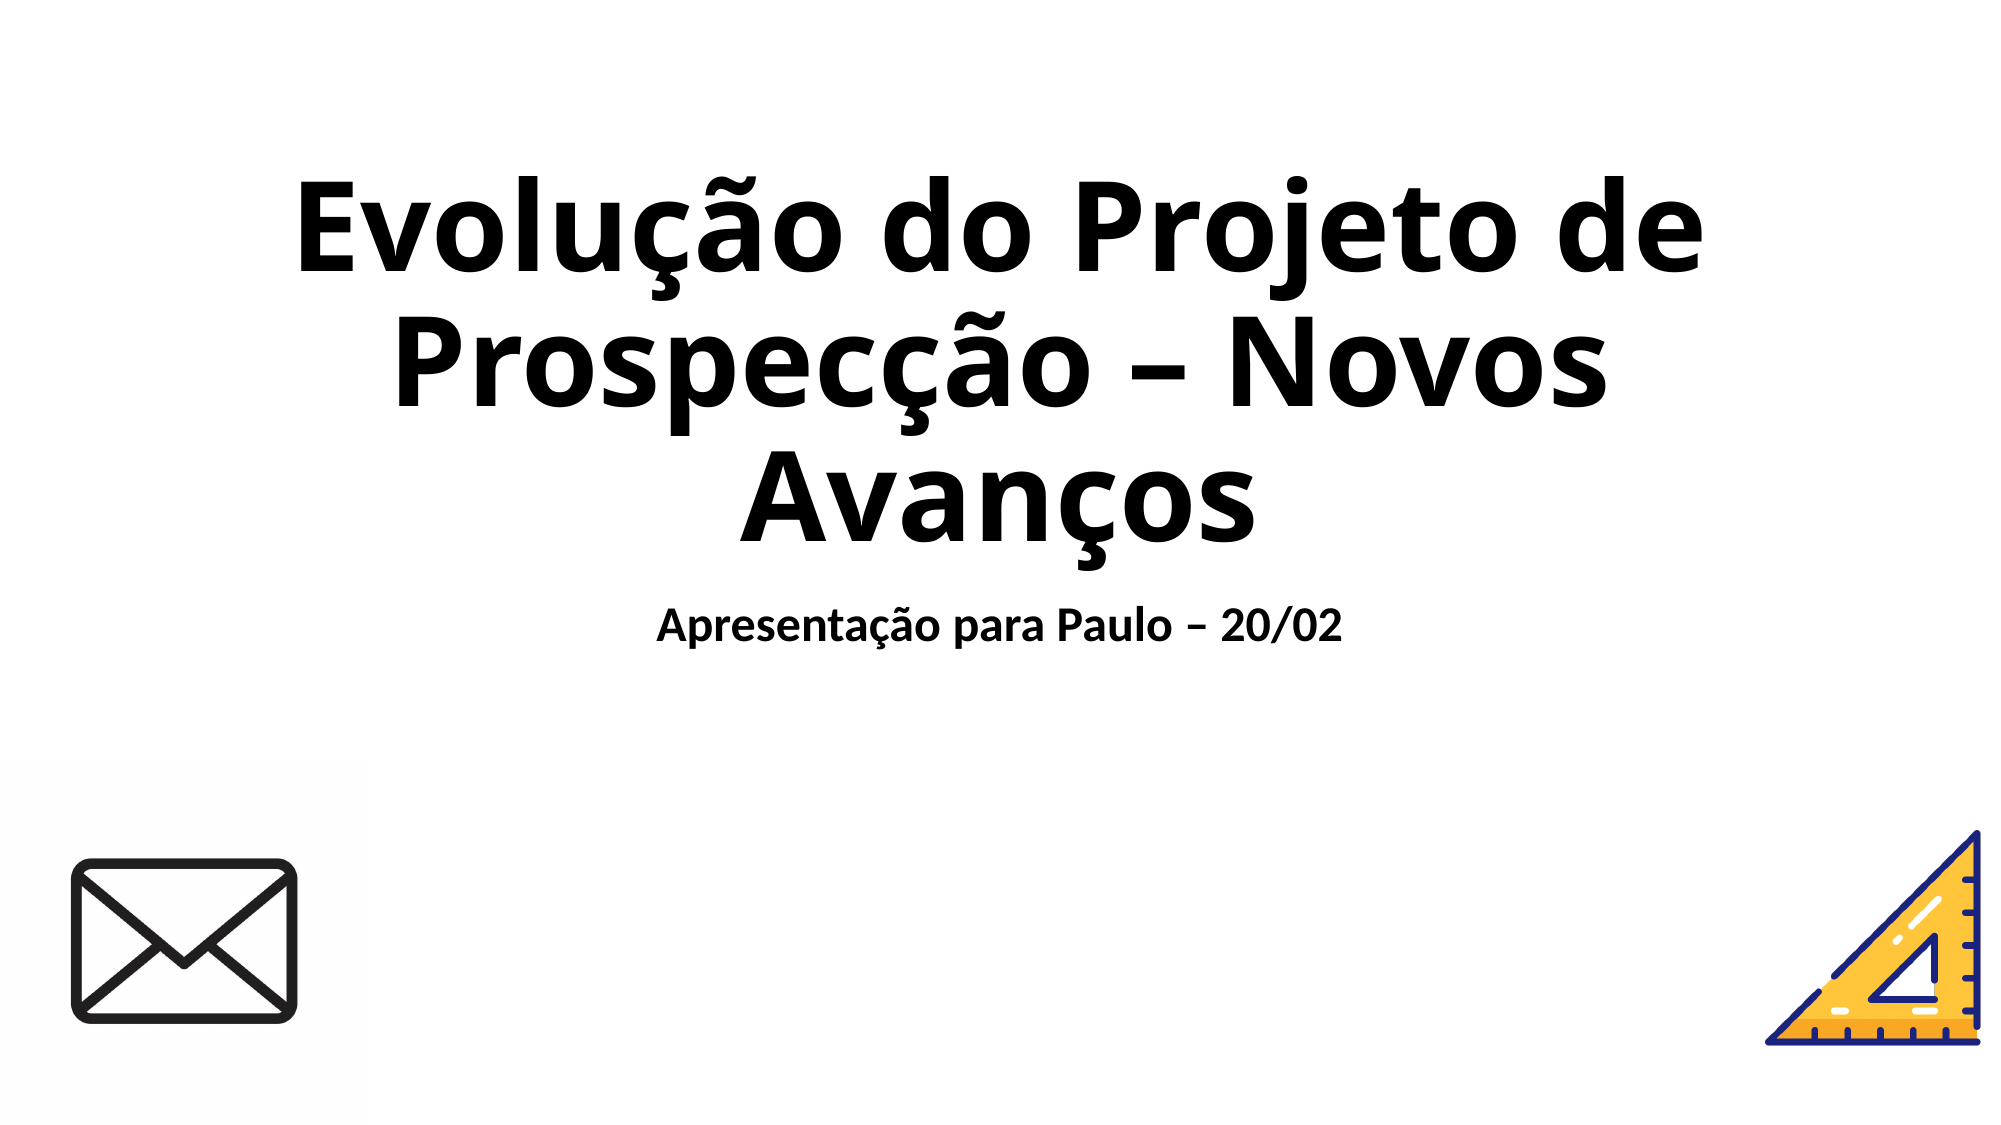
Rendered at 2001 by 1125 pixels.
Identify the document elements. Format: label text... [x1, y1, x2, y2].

title Evolução do Projeto de Prospecção – Novos Avanços [249, 184, 1750, 576]
picture [1749, 814, 1996, 1061]
subtitle Apresentação para Paulo – 20/02 [249, 590, 1750, 863]
picture [0, 757, 368, 1125]
